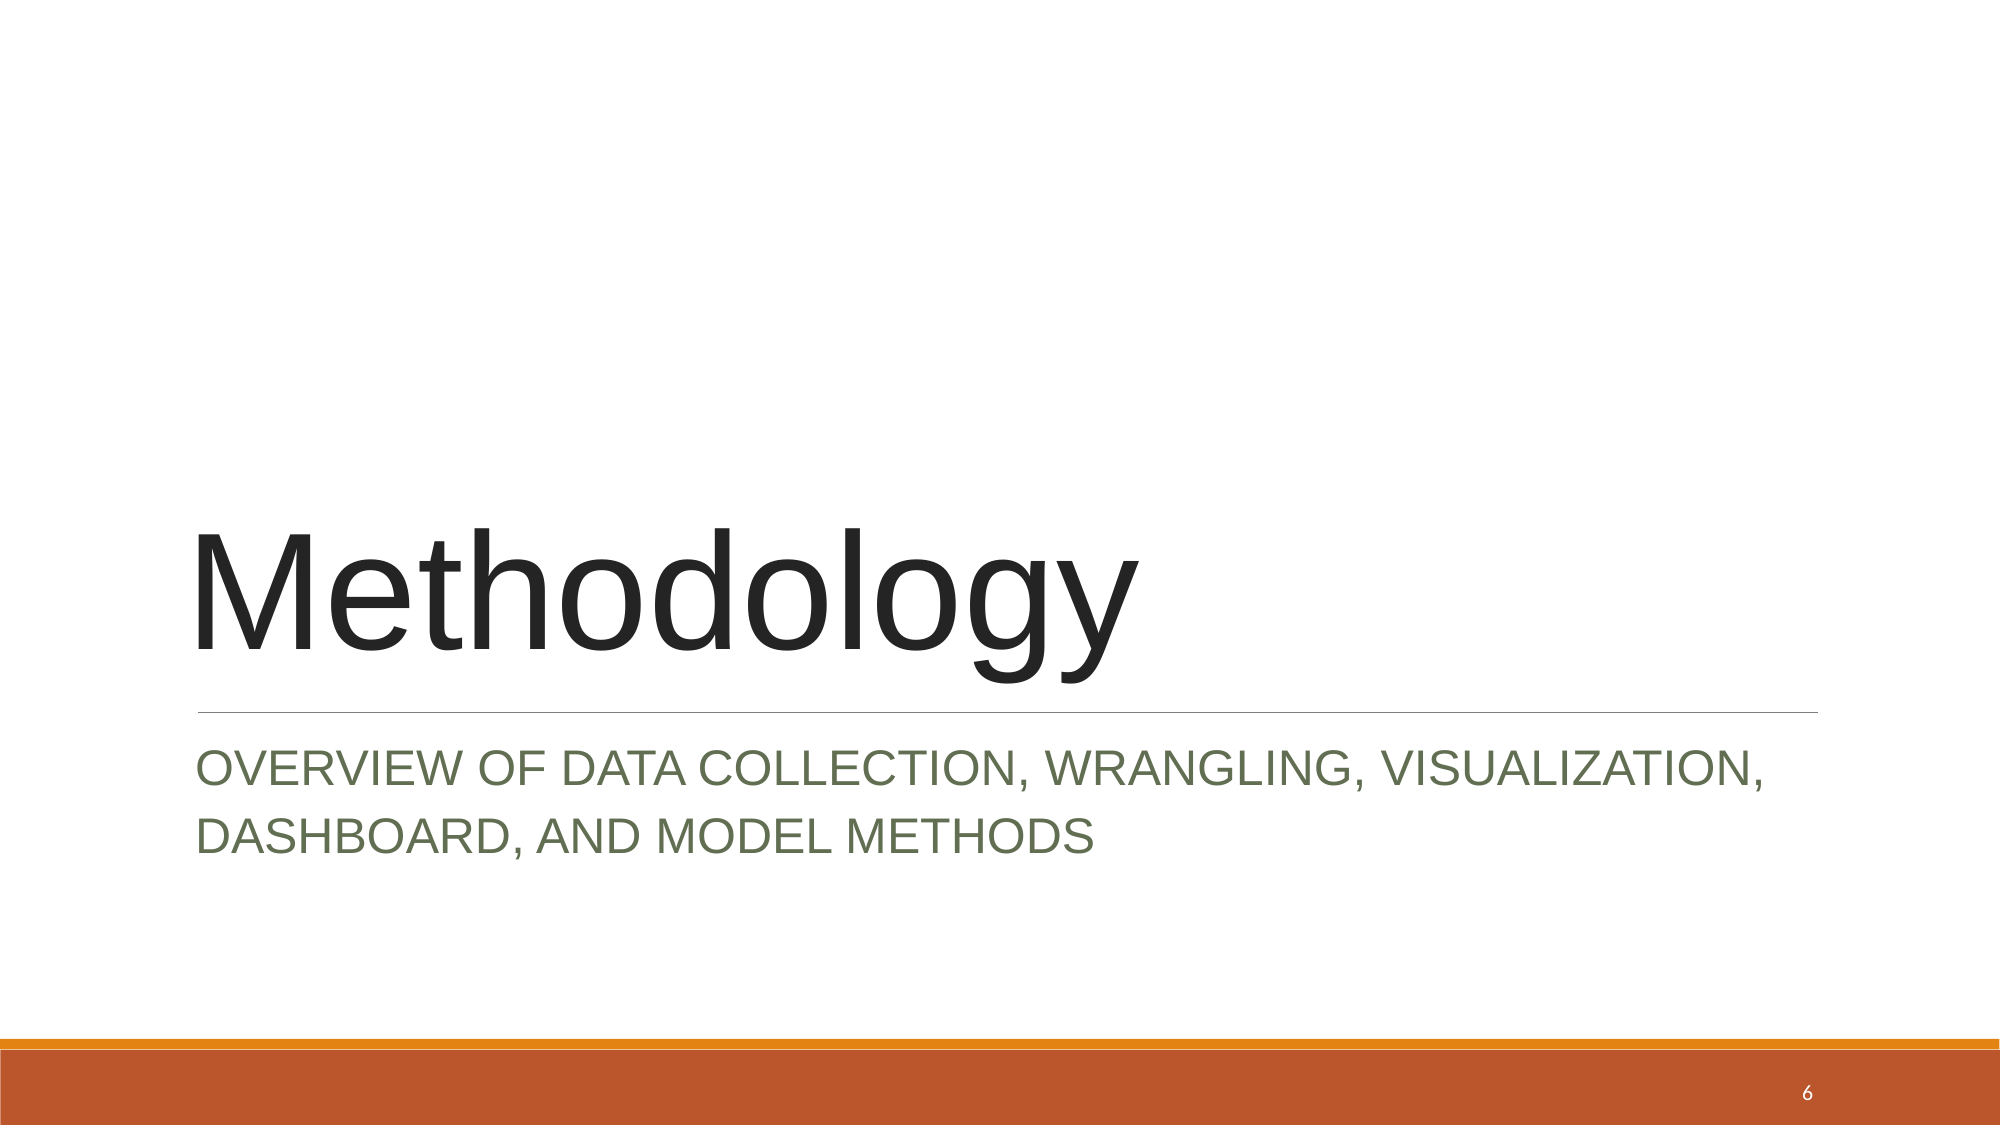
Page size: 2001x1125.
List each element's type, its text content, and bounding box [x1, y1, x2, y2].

text_box Methodology [183, 480, 1166, 683]
text_box ‹#› [1795, 1077, 1820, 1105]
text_box OVERVIEW OF DATA COLLECTION, WRANGLING, VISUALIZATION, DASHBOARD, AND MODEL METHODS [192, 724, 1785, 864]
